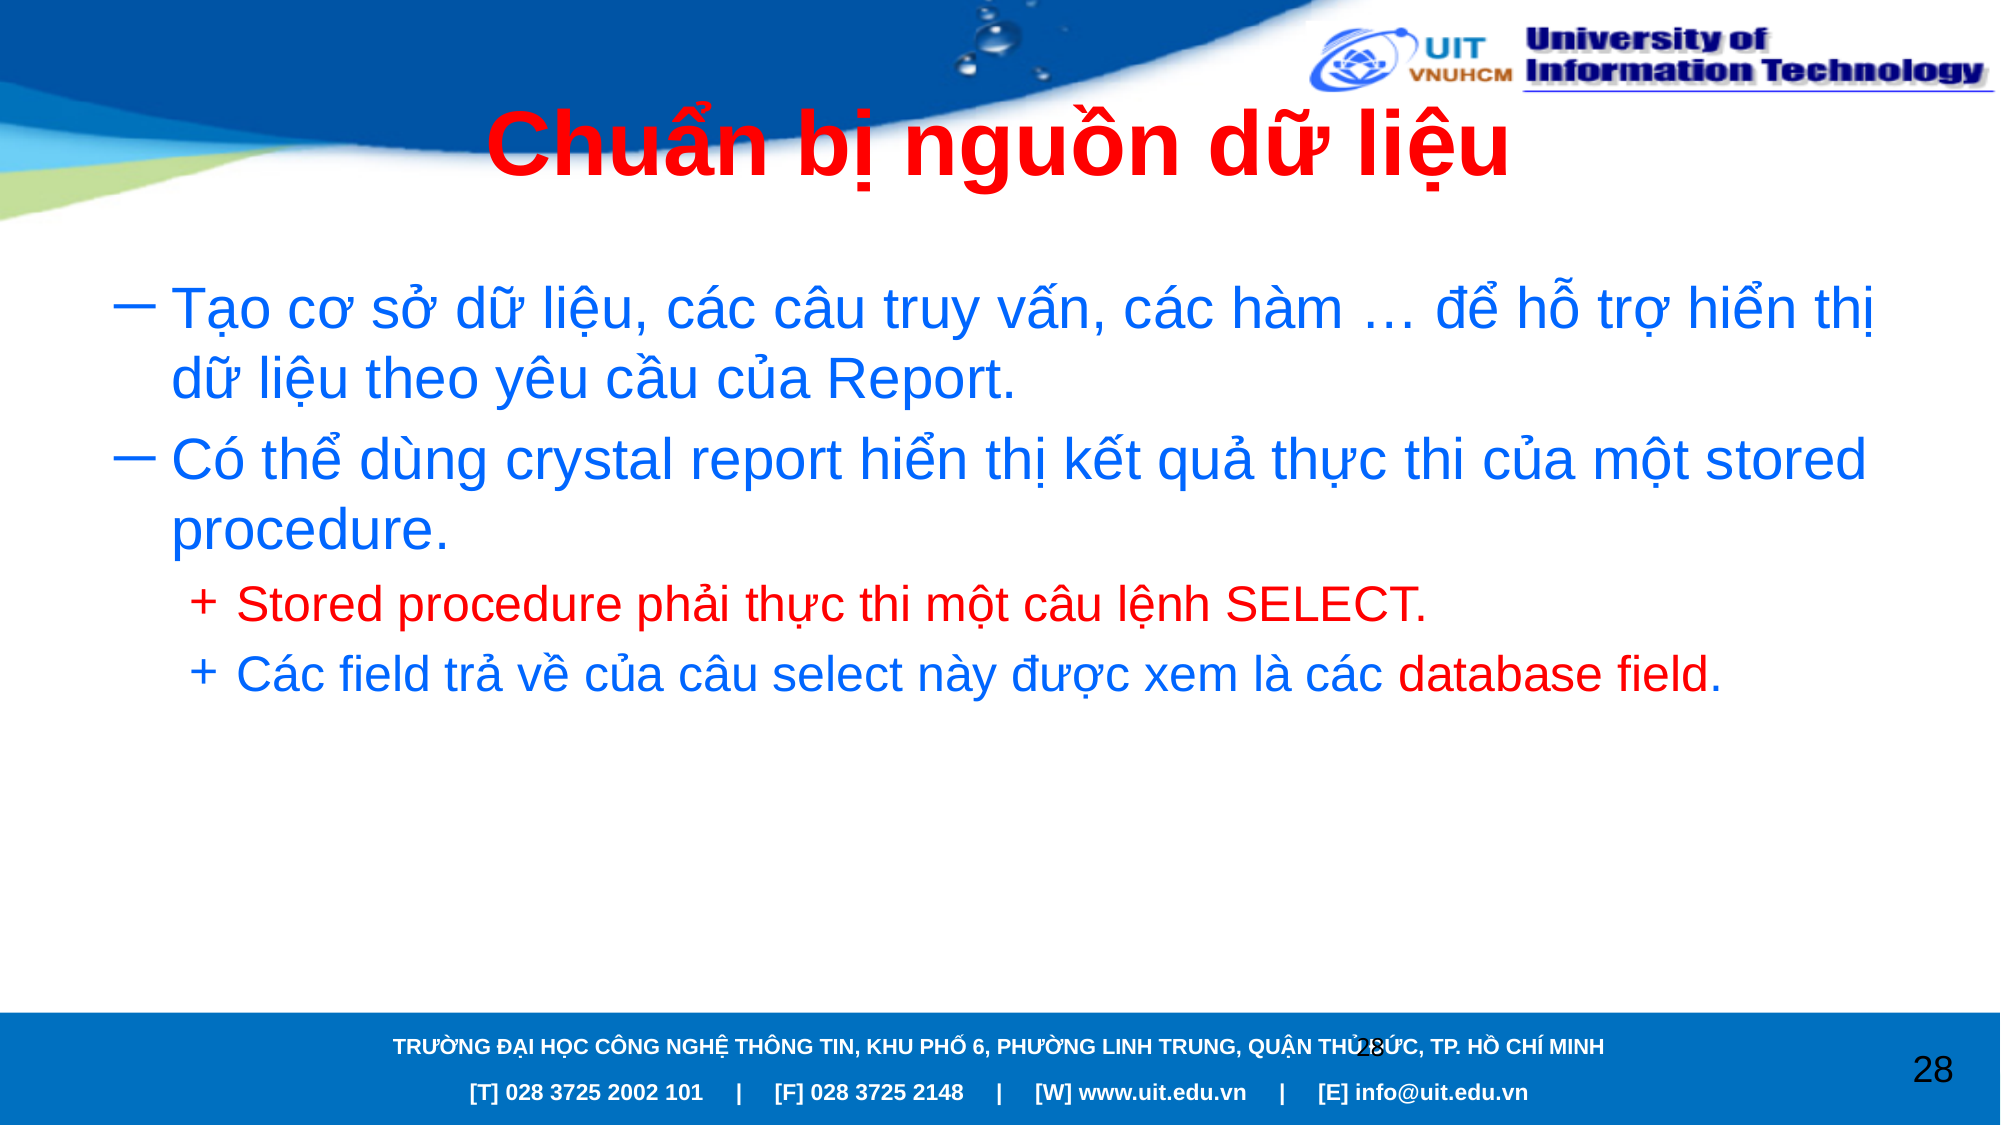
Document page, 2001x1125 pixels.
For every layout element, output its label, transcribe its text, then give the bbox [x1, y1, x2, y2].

title Chuẩn bị nguồn dữ liệu [99, 45, 1900, 233]
slide_number 28 [1074, 1024, 1400, 1103]
picture [0, 0, 2001, 1125]
list Tạo cơ sở dữ liệu, các câu truy vấn, các hàm … để hỗ trợ hiển thị dữ liệu theo yêu cầu của Report. Có thể dùng crystal report hiển thị kết quả thực thi của một stored procedure. Stored procedure phải thực thi một câu lệnh SELECT. Các field trả về của câu select này được xem là các database field. [99, 262, 1900, 1005]
